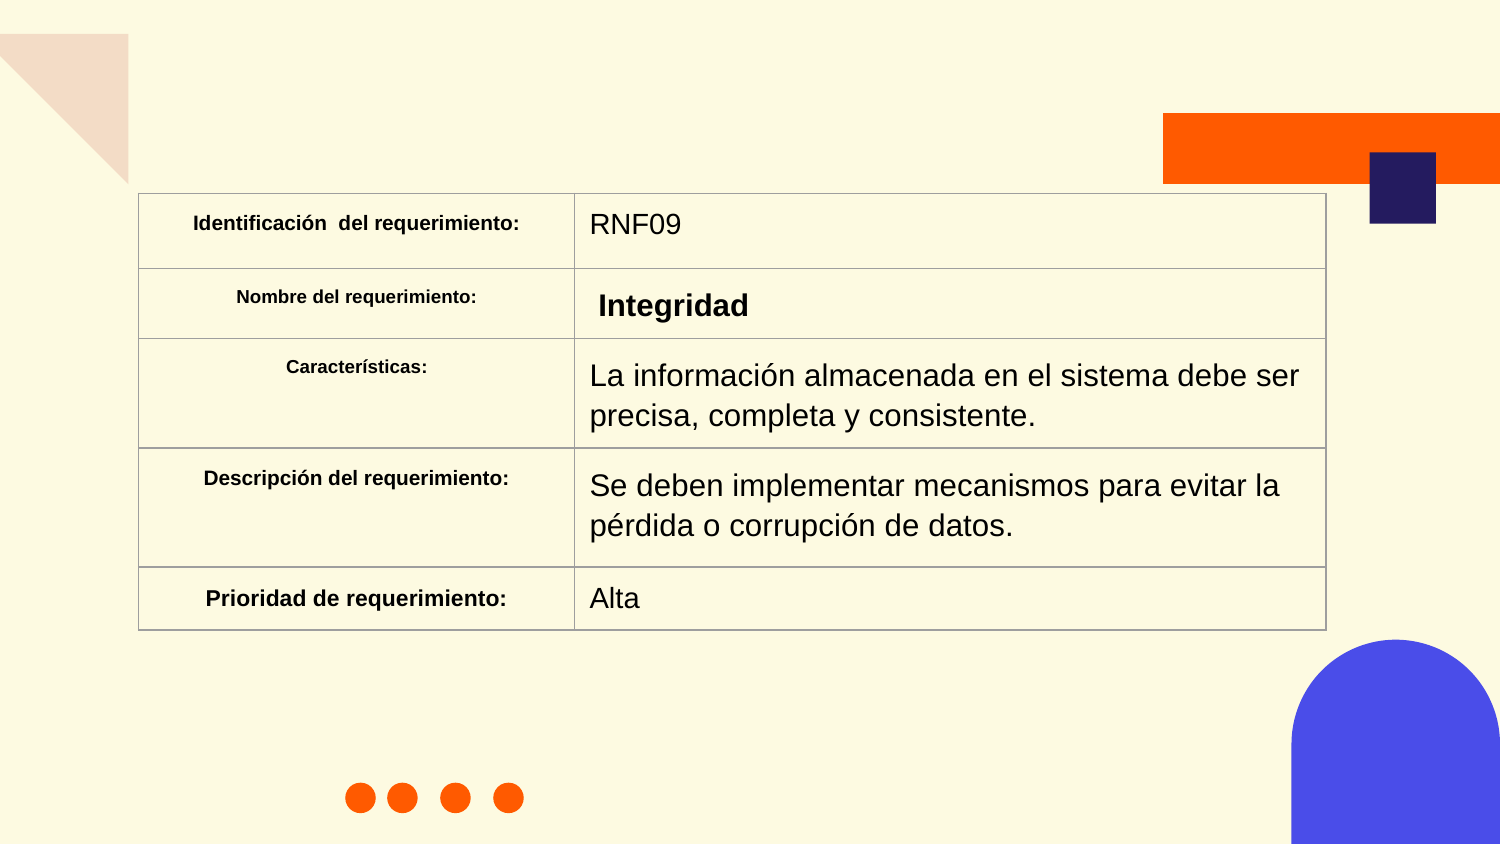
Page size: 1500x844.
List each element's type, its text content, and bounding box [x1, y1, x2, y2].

table_cell Integridad [575, 269, 1325, 338]
text_box [1369, 152, 1436, 224]
text_box [345, 782, 376, 814]
table_header Identificación del requerimiento: [139, 194, 574, 268]
table_header RNF09 [575, 194, 1325, 268]
table_cell Se deben implementar mecanismos para evitar la pérdida o corrupción de datos. [575, 449, 1325, 566]
table_cell Alta [575, 568, 1325, 629]
text_box [0, 33, 129, 185]
table_cell La información almacenada en el sistema debe ser precisa, completa y consistente. [575, 339, 1325, 447]
table_cell Prioridad de requerimiento: [139, 568, 574, 629]
text_box [1163, 113, 1500, 185]
text_box [440, 782, 471, 814]
text_box [493, 782, 524, 814]
table_cell Descripción del requerimiento: [139, 449, 574, 566]
table_cell Nombre del requerimiento: [139, 269, 574, 338]
table_cell Características: [139, 339, 574, 447]
text_box [387, 782, 418, 814]
text_box [1291, 639, 1500, 844]
